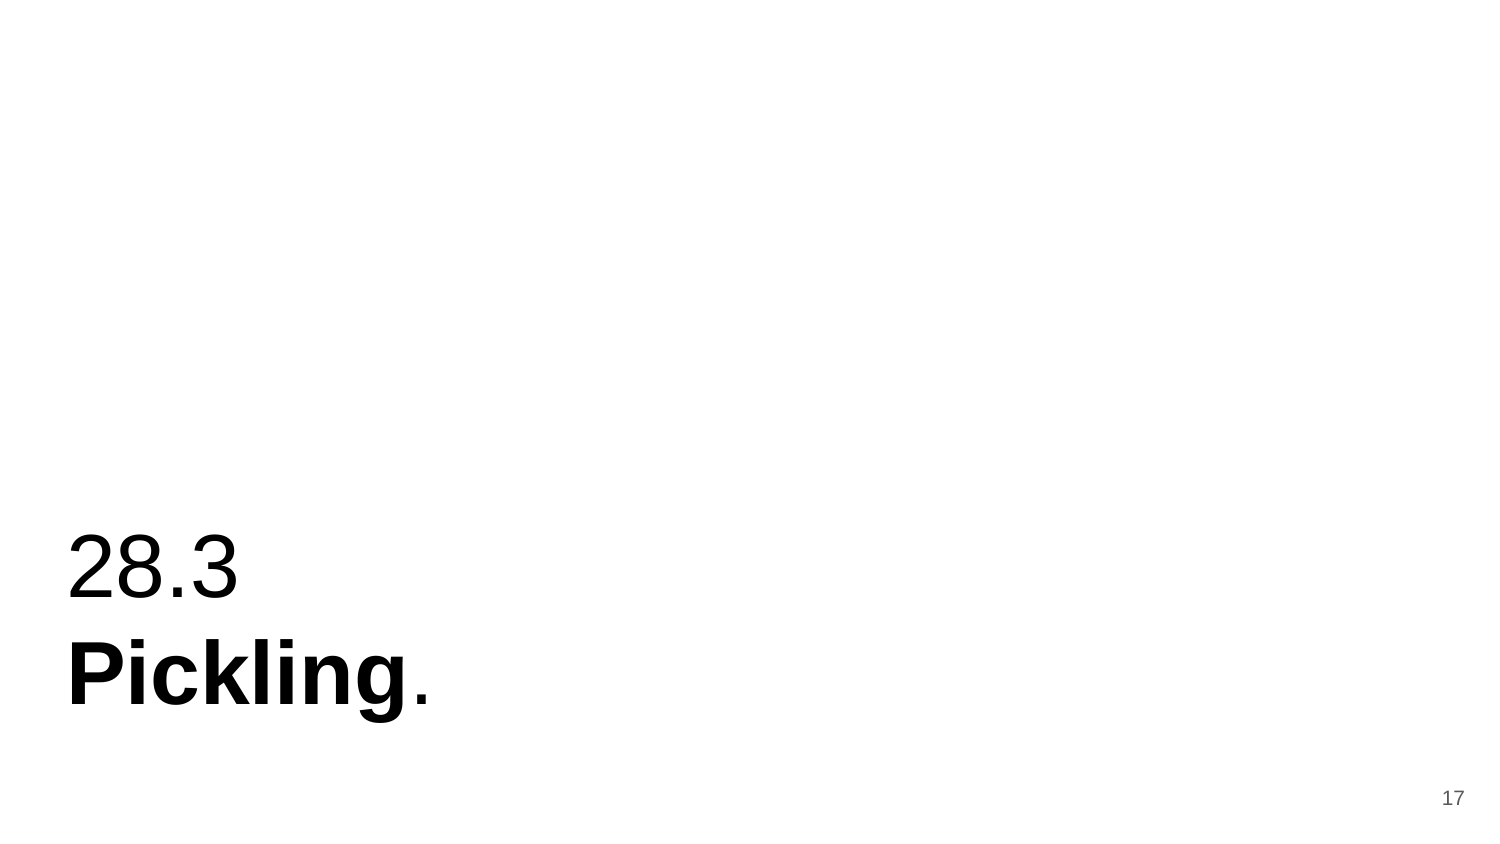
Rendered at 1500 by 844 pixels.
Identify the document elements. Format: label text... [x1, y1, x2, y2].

title 28.3 Pickling. [51, 499, 1449, 731]
slide_number ‹#› [1389, 764, 1480, 830]
